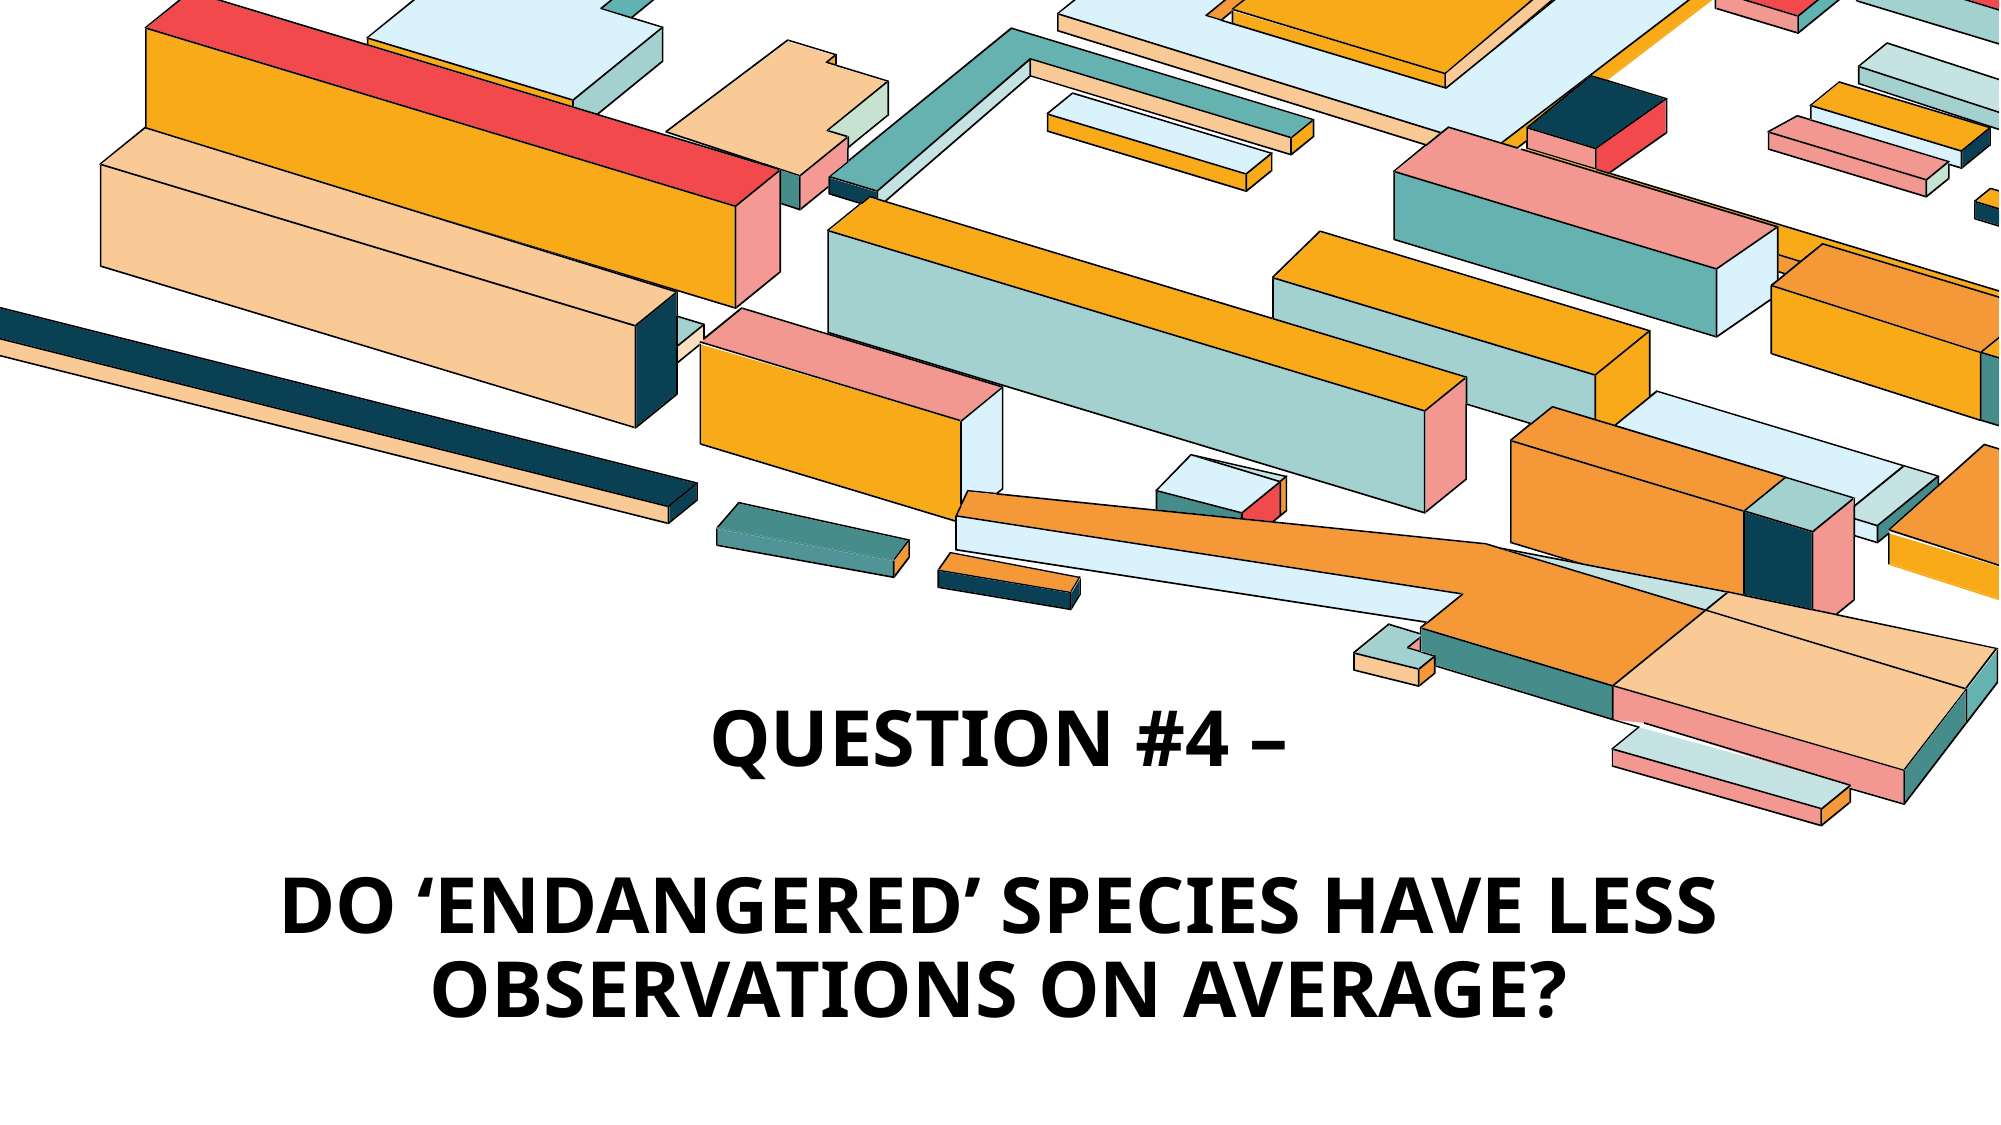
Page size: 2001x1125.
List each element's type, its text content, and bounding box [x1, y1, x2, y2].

title Question #4 – Do ‘Endangered’ species have less observations on average? [136, 687, 1862, 1125]
